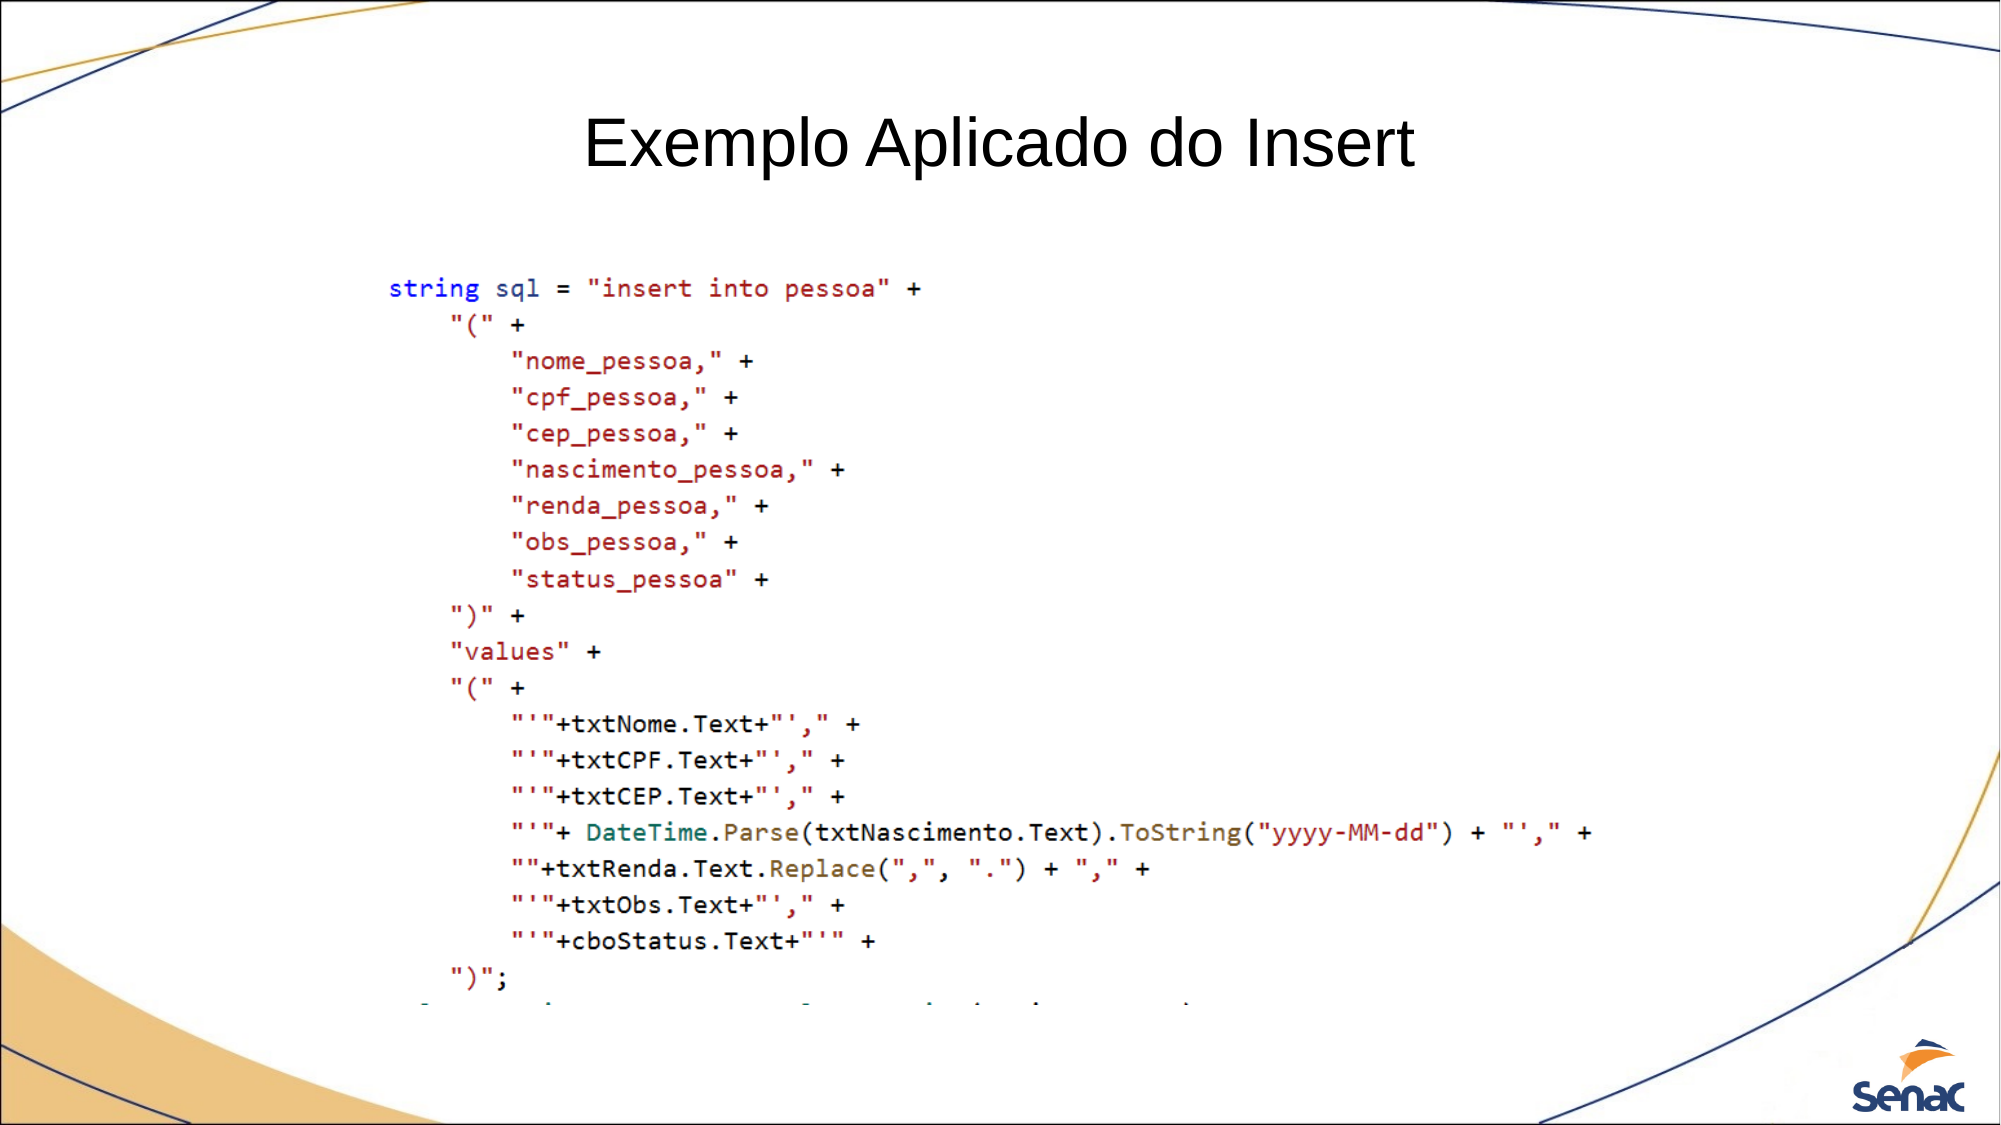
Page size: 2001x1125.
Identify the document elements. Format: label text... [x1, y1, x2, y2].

title Exemplo Aplicado do Insert [99, 45, 1900, 233]
picture [0, 0, 2001, 1125]
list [364, 262, 1636, 1006]
